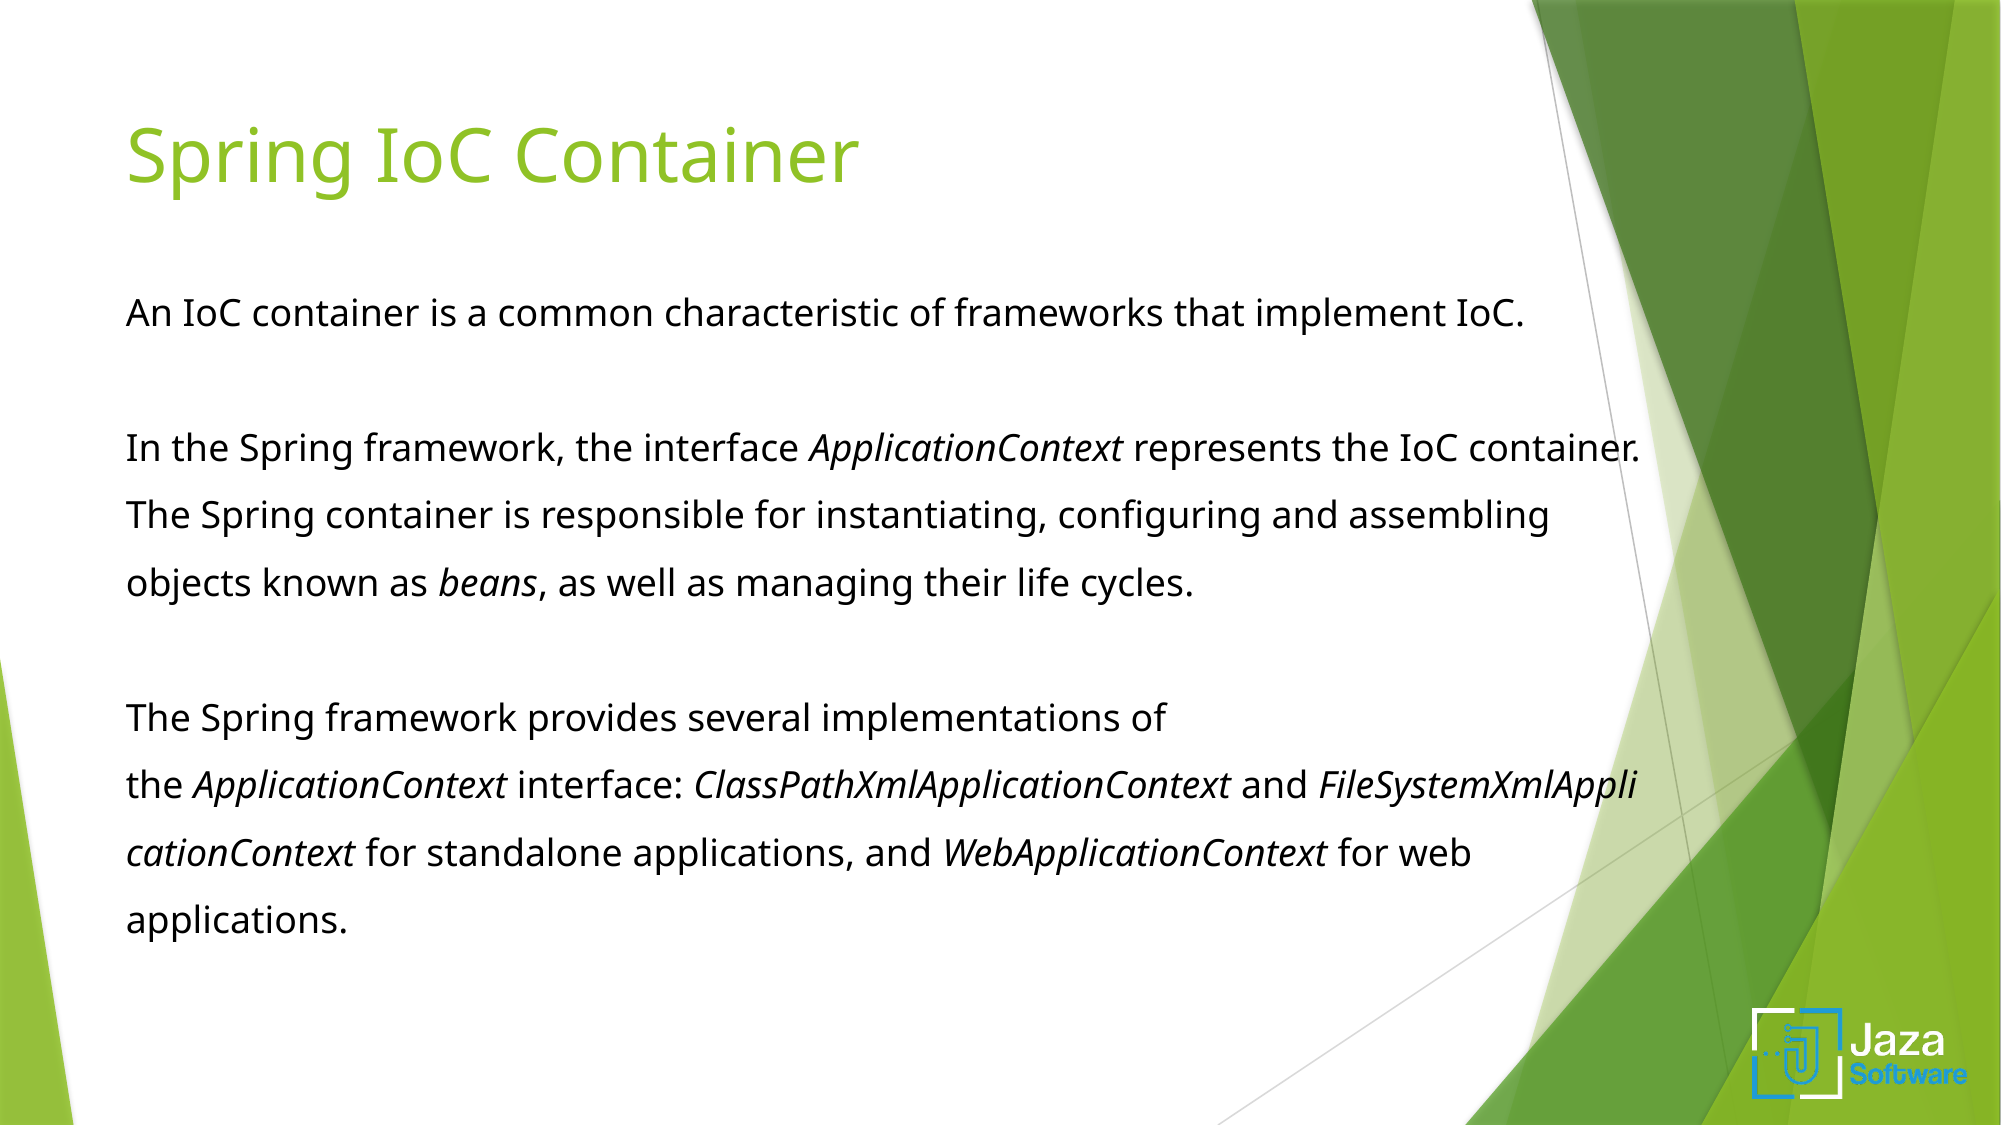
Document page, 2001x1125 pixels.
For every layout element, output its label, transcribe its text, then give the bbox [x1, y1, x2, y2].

title Spring IoC Container [111, 99, 1694, 317]
picture [1751, 1008, 1967, 1099]
text_box An IoC container is a common characteristic of frameworks that implement IoC. In the Spring framework, the interface ApplicationContext represents the IoC container. The Spring container is responsible for instantiating, configuring and assembling objects known as beans, as well as managing their life cycles. The Spring framework provides several implementations of the ApplicationContext interface: ClassPathXmlApplicationContext and FileSystemXmlApplicationContext for standalone applications, and WebApplicationContext for web applications. [111, 258, 1661, 949]
